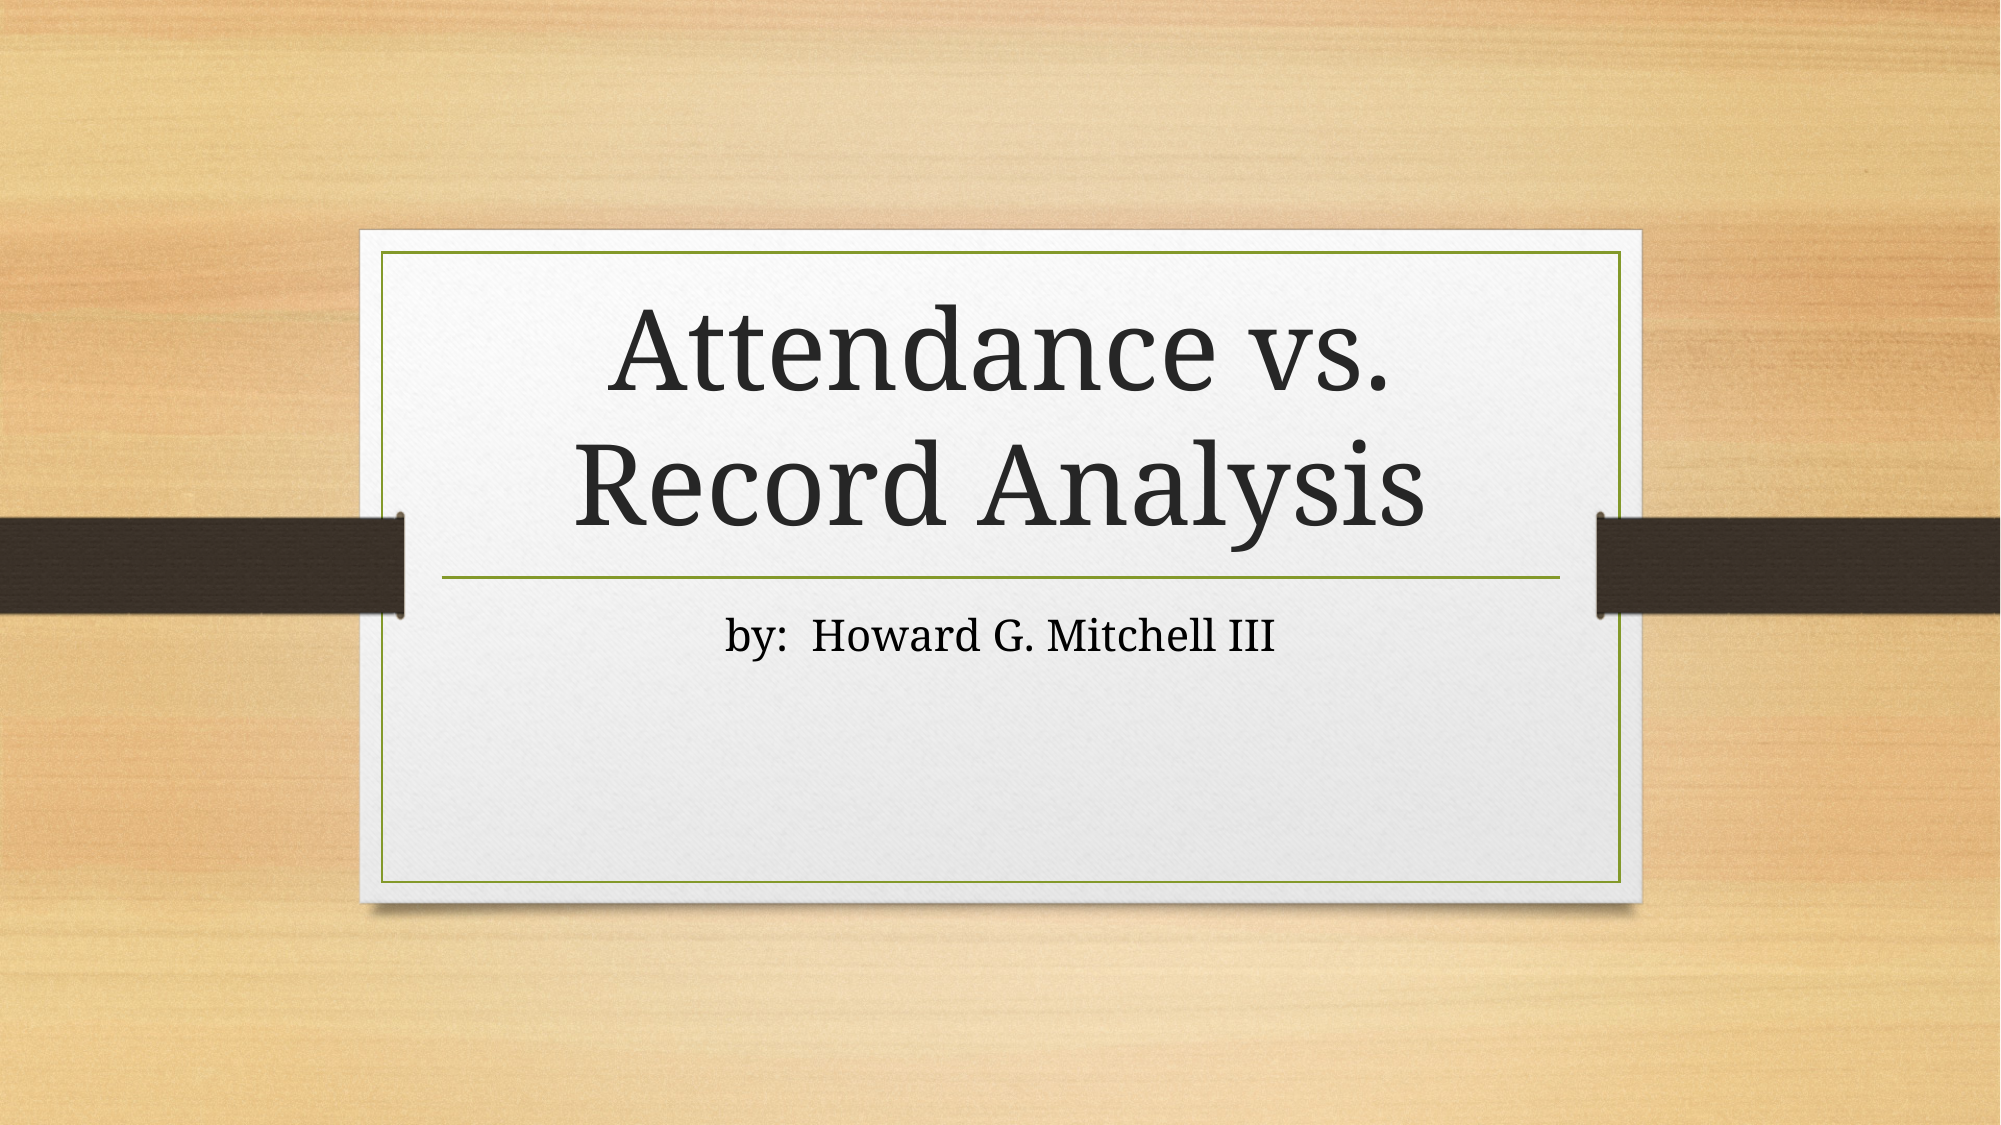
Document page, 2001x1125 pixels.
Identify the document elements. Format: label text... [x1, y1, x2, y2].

subtitle by: Howard G. Mitchell III [441, 600, 1560, 817]
picture [0, 0, 2001, 1125]
title Attendance vs. Record Analysis [441, 306, 1560, 556]
